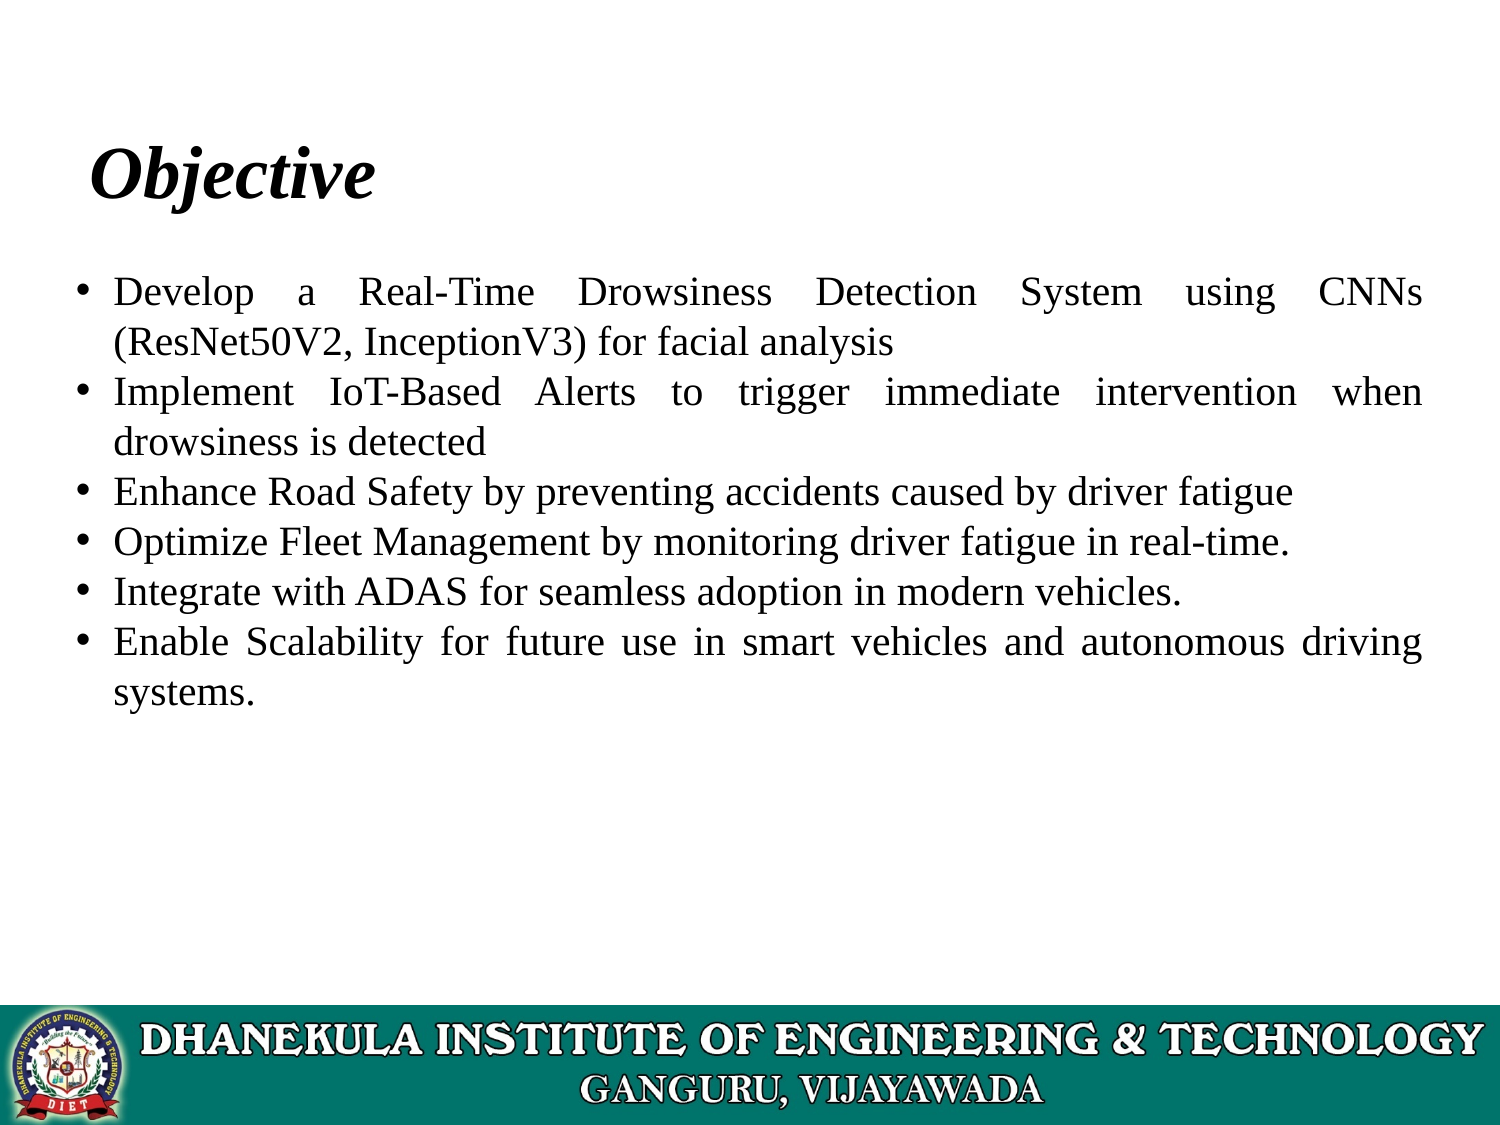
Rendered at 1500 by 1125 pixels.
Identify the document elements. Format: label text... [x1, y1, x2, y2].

picture [0, 1005, 1500, 1125]
list Develop a Real-Time Drowsiness Detection System using CNNs (ResNet50V2, InceptionV3) for facial analysis Implement IoT-Based Alerts to trigger immediate intervention when drowsiness is detected Enhance Road Safety by preventing accidents caused by driver fatigue Optimize Fleet Management by monitoring driver fatigue in real-time. Integrate with ADAS for seamless adoption in modern vehicles. Enable Scalability for future use in smart vehicles and autonomous driving systems. [60, 187, 1440, 841]
title Objective [75, 45, 1425, 187]
